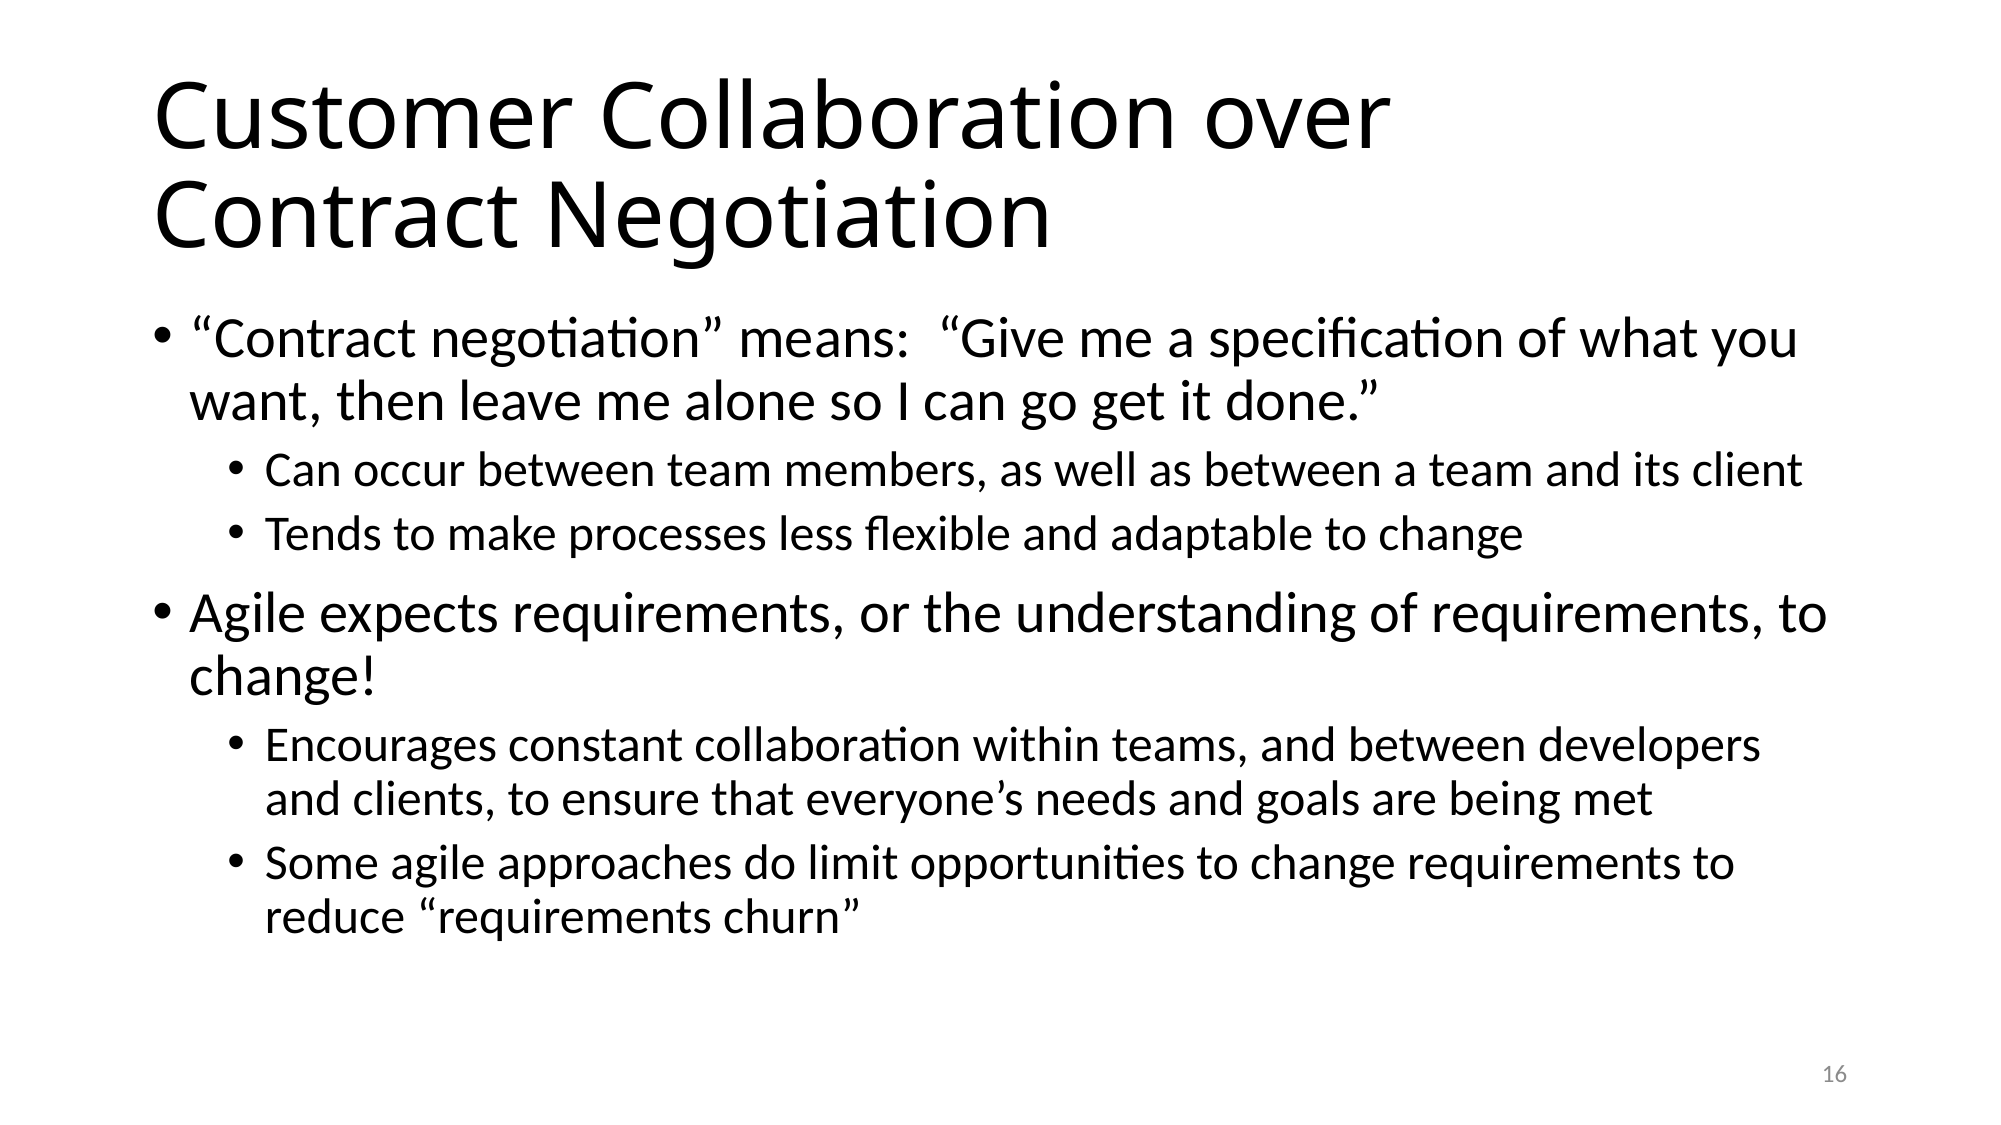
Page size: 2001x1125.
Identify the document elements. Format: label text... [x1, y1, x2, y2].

title Customer Collaboration over Contract Negotiation [137, 59, 1863, 278]
slide_number 16 [1412, 1042, 1863, 1103]
list “Contract negotiation” means: “Give me a specification of what you want, then leave me alone so I can go get it done.” Can occur between team members, as well as between a team and its client Tends to make processes less flexible and adaptable to change Agile expects requirements, or the understanding of requirements, to change! Encourages constant collaboration within teams, and between developers and clients, to ensure that everyone’s needs and goals are being met Some agile approaches do limit opportunities to change requirements to reduce “requirements churn” [137, 299, 1863, 1014]
